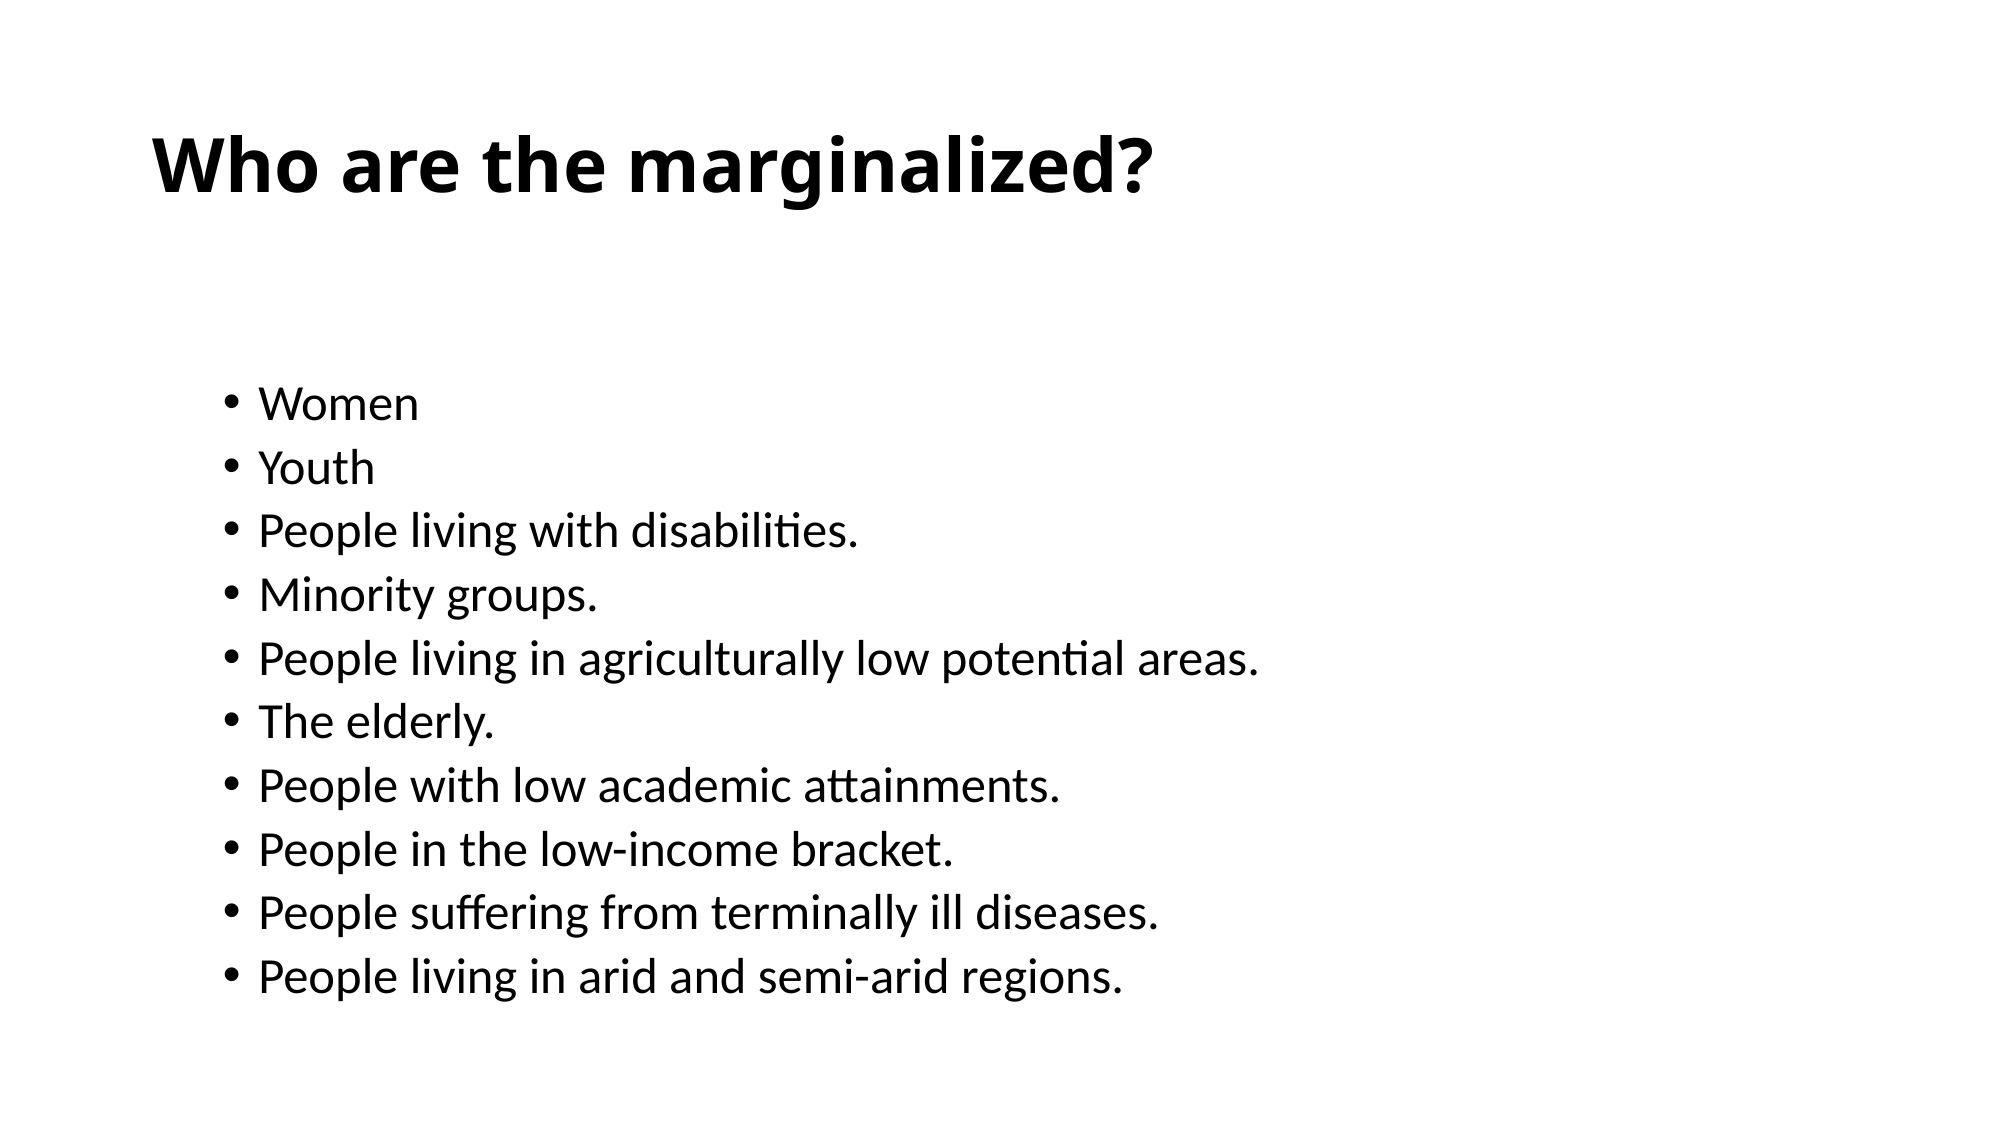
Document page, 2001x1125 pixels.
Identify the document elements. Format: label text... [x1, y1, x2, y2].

list Women Youth People living with disabilities. Minority groups. People living in agriculturally low potential areas. The elderly. People with low academic attainments. People in the low-income bracket. People suffering from terminally ill diseases. People living in arid and semi-arid regions. [137, 299, 1863, 1014]
title Who are the marginalized? [137, 59, 1863, 278]
